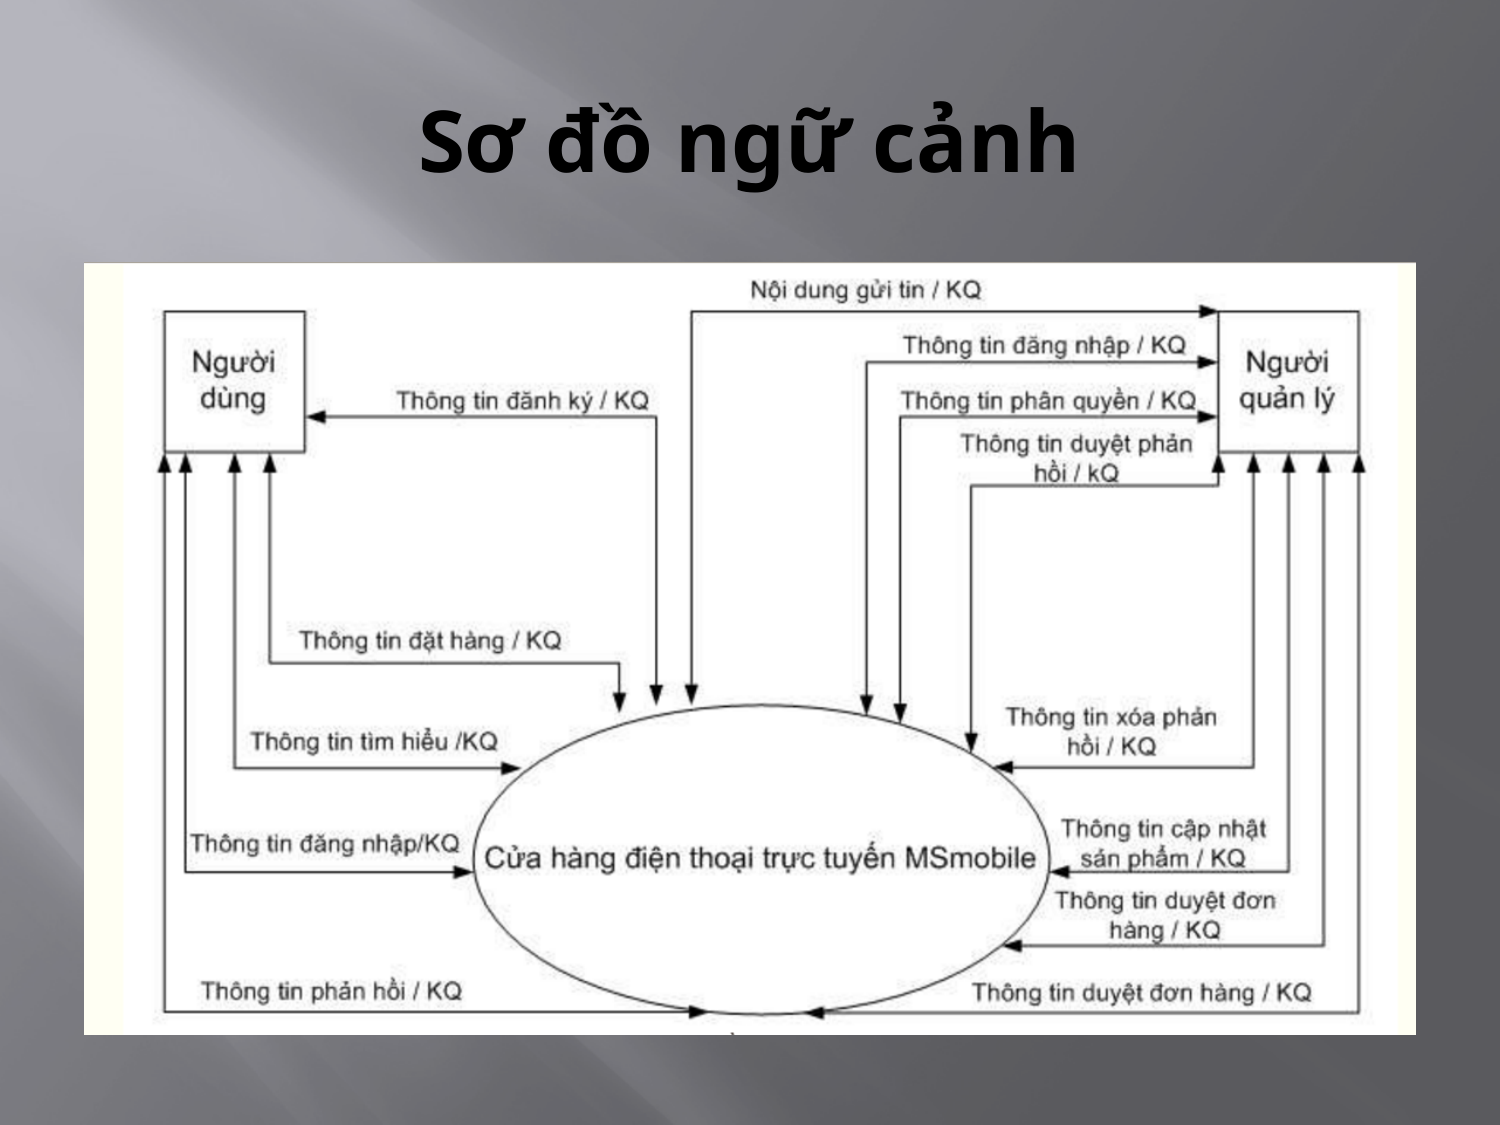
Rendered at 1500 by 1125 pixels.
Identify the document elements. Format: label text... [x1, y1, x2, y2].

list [83, 262, 1417, 1036]
title Sơ đồ ngữ cảnh [75, 45, 1425, 233]
